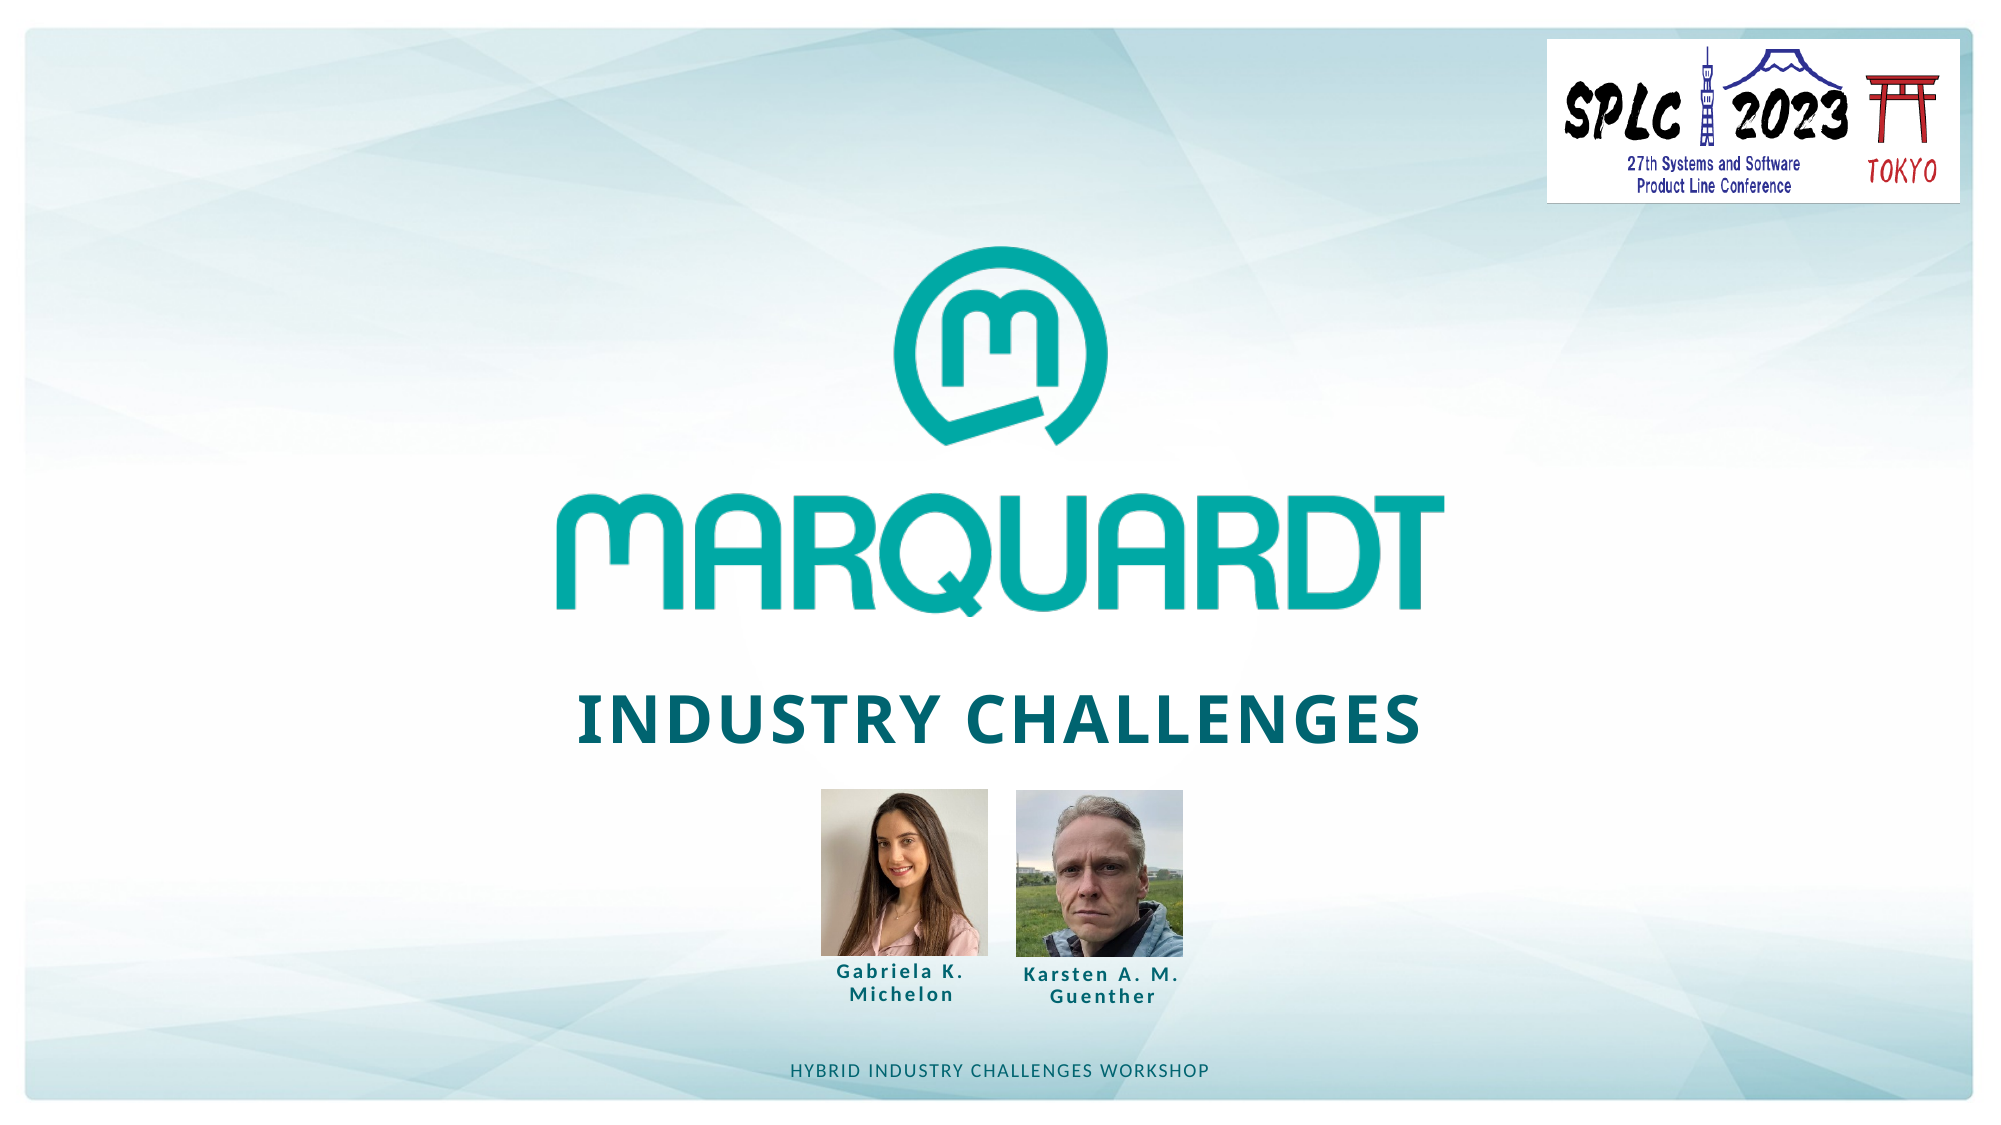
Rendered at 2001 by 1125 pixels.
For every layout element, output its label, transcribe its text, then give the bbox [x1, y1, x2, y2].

title INDUSTRY CHALLENGES [369, 653, 1631, 790]
picture [0, 1, 2000, 1103]
list HYBRID INDUSTRY CHALLENGES WORKSHOP [369, 1052, 1631, 1091]
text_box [803, 789, 1196, 1026]
